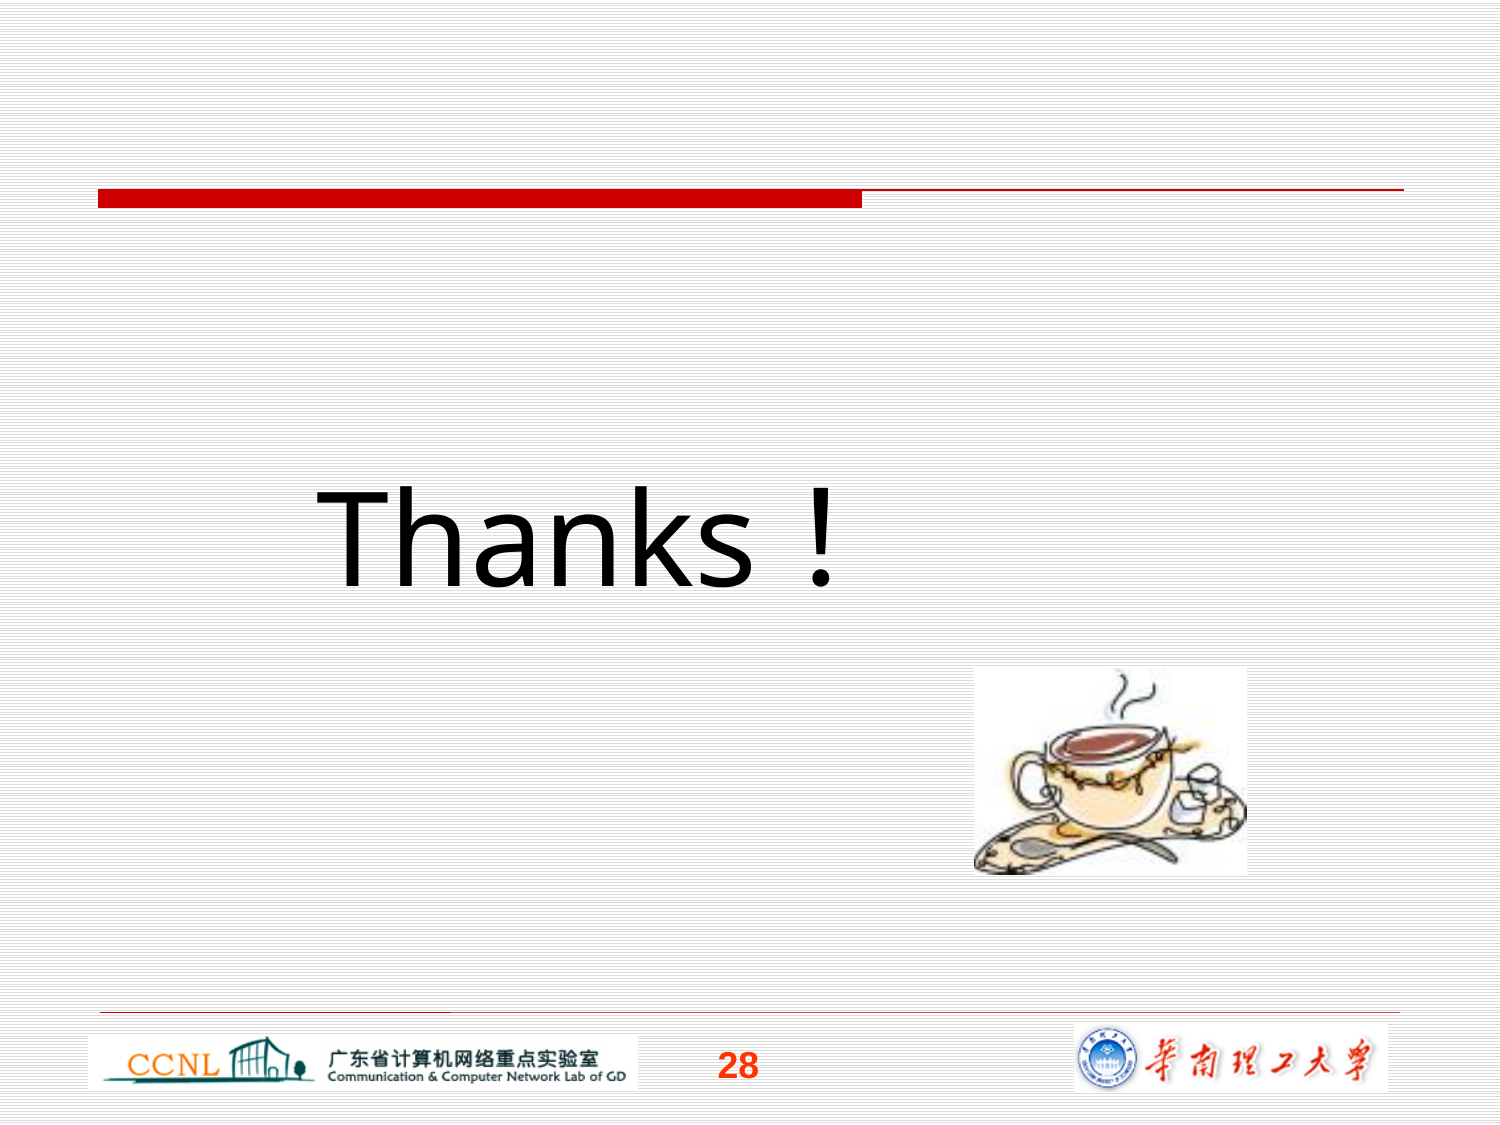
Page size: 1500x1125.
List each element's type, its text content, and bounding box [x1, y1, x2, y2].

title Thanks！ [300, 432, 1400, 621]
picture [1074, 1024, 1388, 1092]
picture [974, 668, 1247, 875]
picture [88, 1034, 638, 1090]
